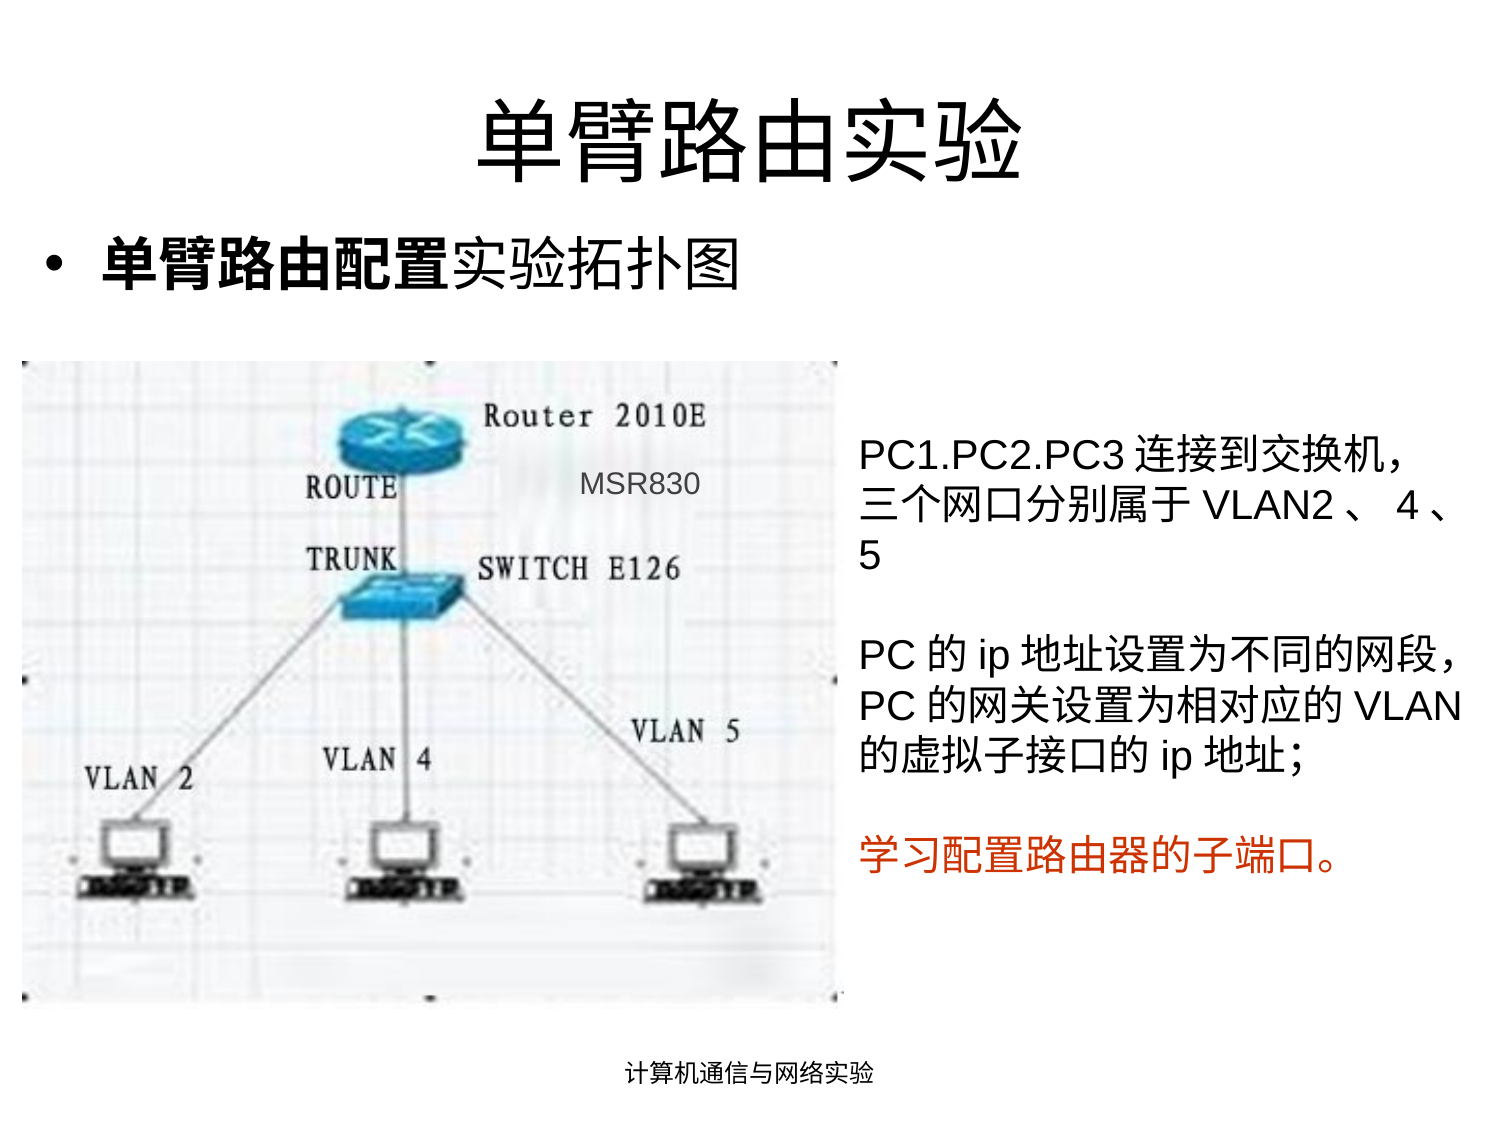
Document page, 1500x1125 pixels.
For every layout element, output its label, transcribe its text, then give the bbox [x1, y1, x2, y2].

title 单臂路由实验 [53, 66, 1449, 212]
list 单臂路由配置实验拓扑图 [29, 219, 1495, 315]
picture [22, 361, 844, 1009]
text_box PC1.PC2.PC3连接到交换机， 三个网口分别属于VLAN2、4、5 PC的ip地址设置为不同的网段， PC的网关设置为相对应的VLAN的虚拟子接口的ip地址； 学习配置路由器的子端口。 [848, 420, 1500, 886]
footer 计算机通信与网络实验 [512, 1042, 988, 1103]
